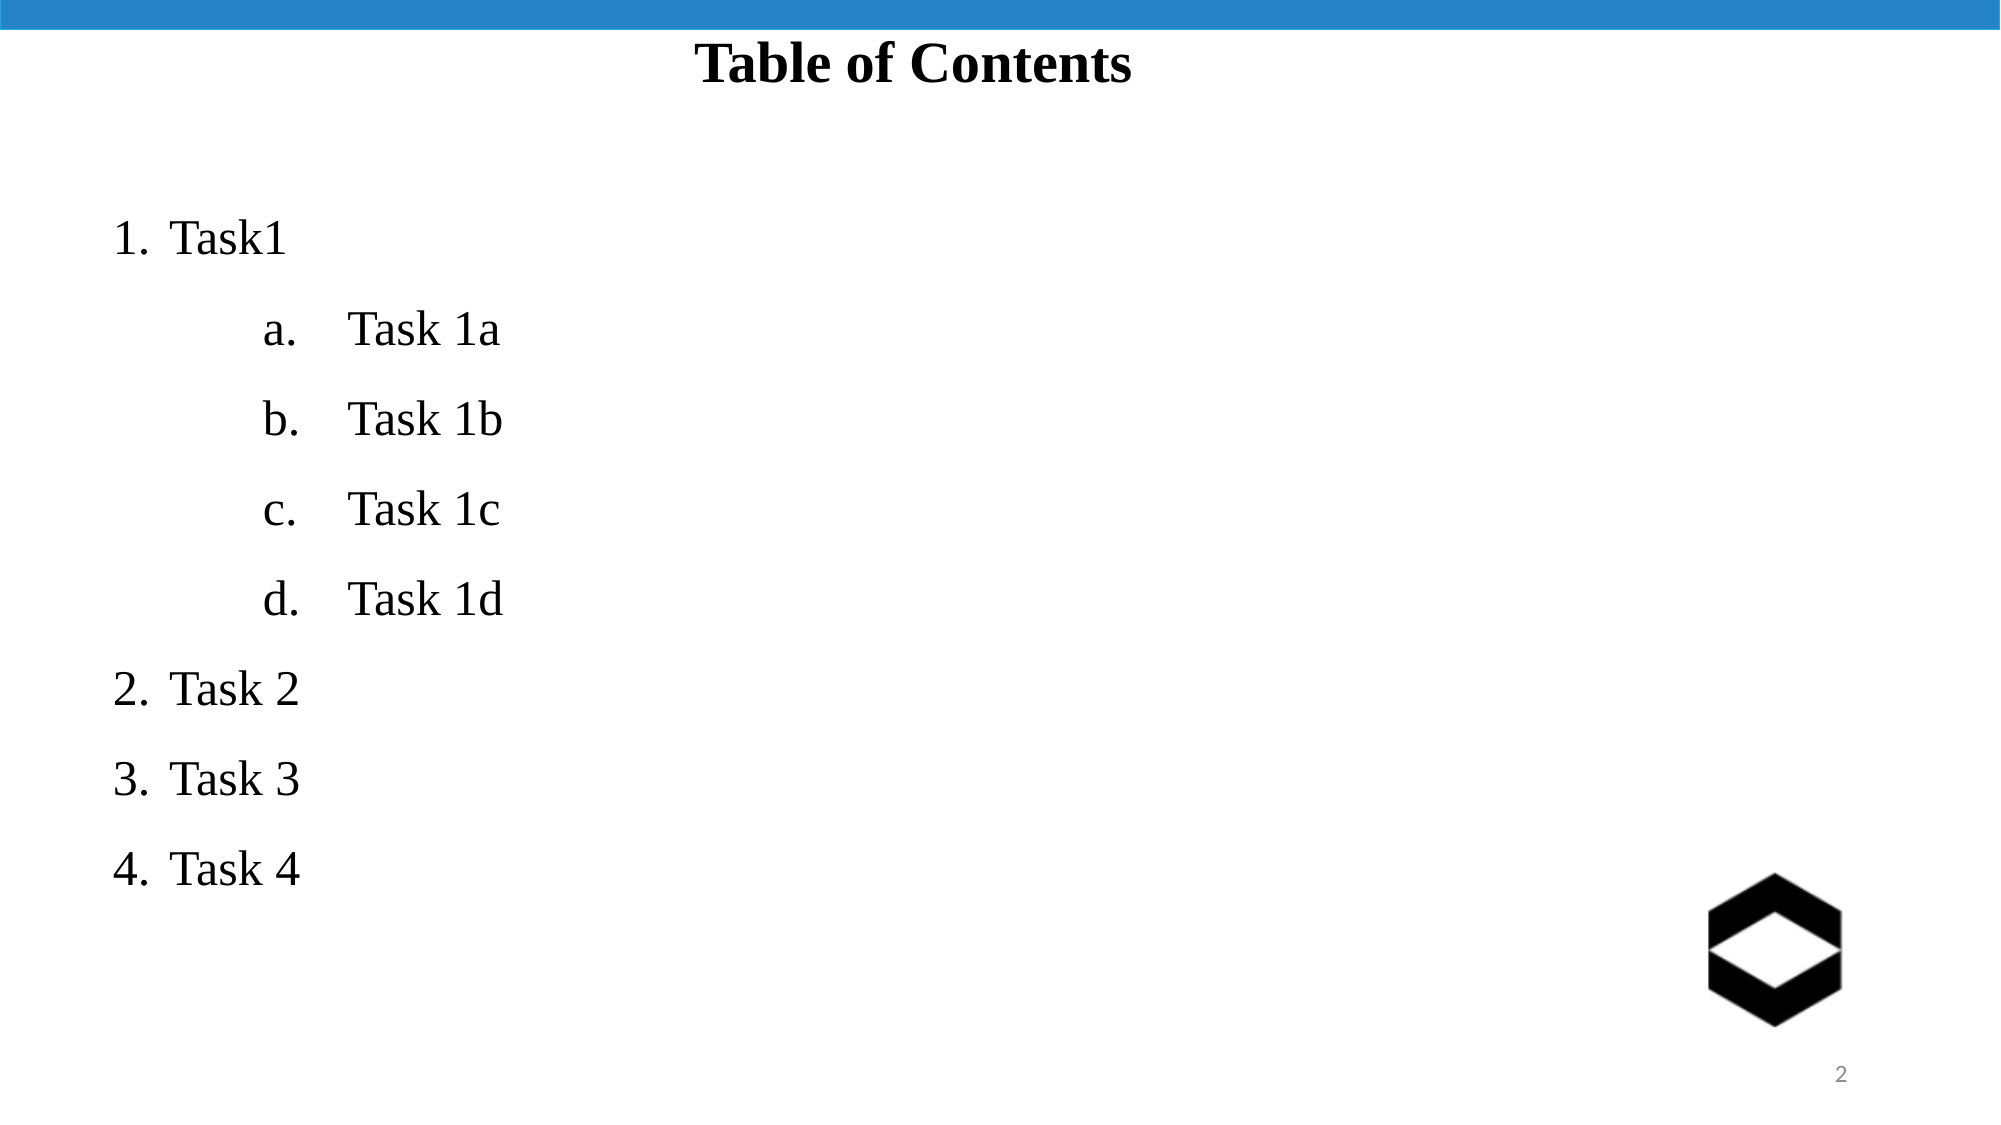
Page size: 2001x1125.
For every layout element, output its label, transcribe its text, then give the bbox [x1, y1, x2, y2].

slide_number 2 [1412, 1042, 1863, 1103]
text_box Table of Contents [679, 17, 1149, 102]
picture [1685, 859, 1863, 1043]
text_box [0, 0, 2000, 30]
text_box Task1 Task 1a Task 1b Task 1c Task 1d Task 2 Task 3 Task 4 [98, 167, 1877, 903]
